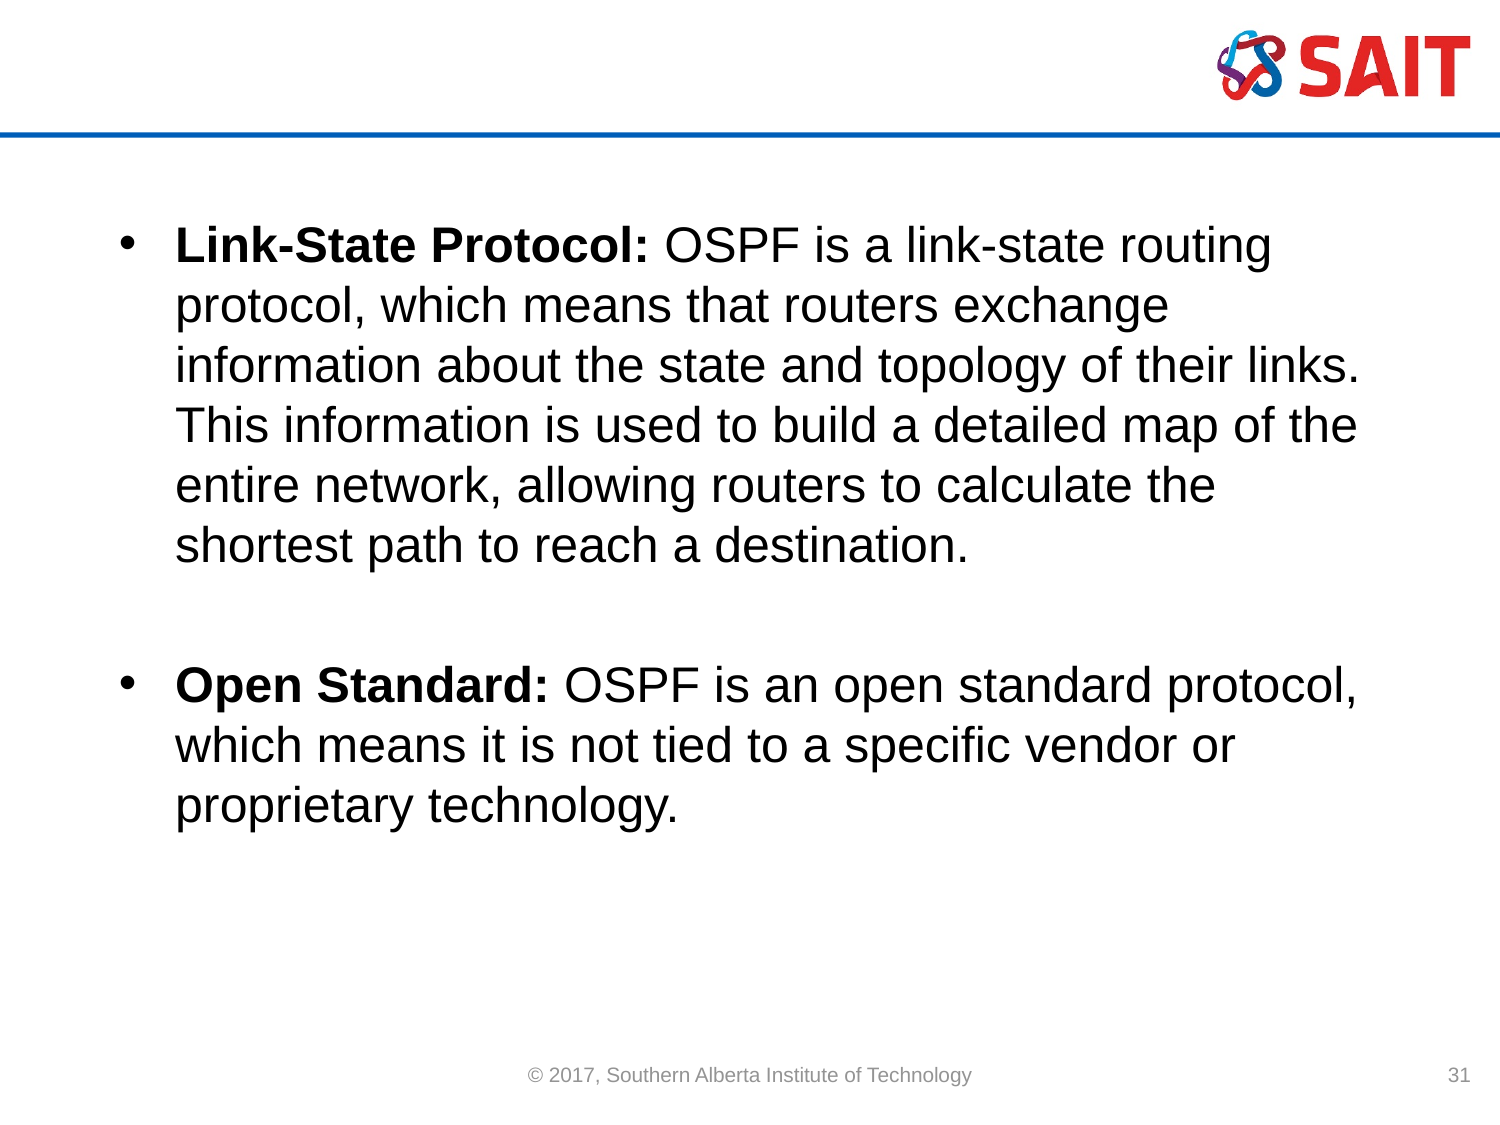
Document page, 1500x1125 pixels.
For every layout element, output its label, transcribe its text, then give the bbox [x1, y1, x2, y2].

list Link-State Protocol: OSPF is a link-state routing protocol, which means that routers exchange information about the state and topology of their links. This information is used to build a detailed map of the entire network, allowing routers to calculate the shortest path to reach a destination. Open Standard: OSPF is an open standard protocol, which means it is not tied to a specific vendor or proprietary technology. [104, 204, 1391, 1020]
picture [1187, 0, 1500, 130]
